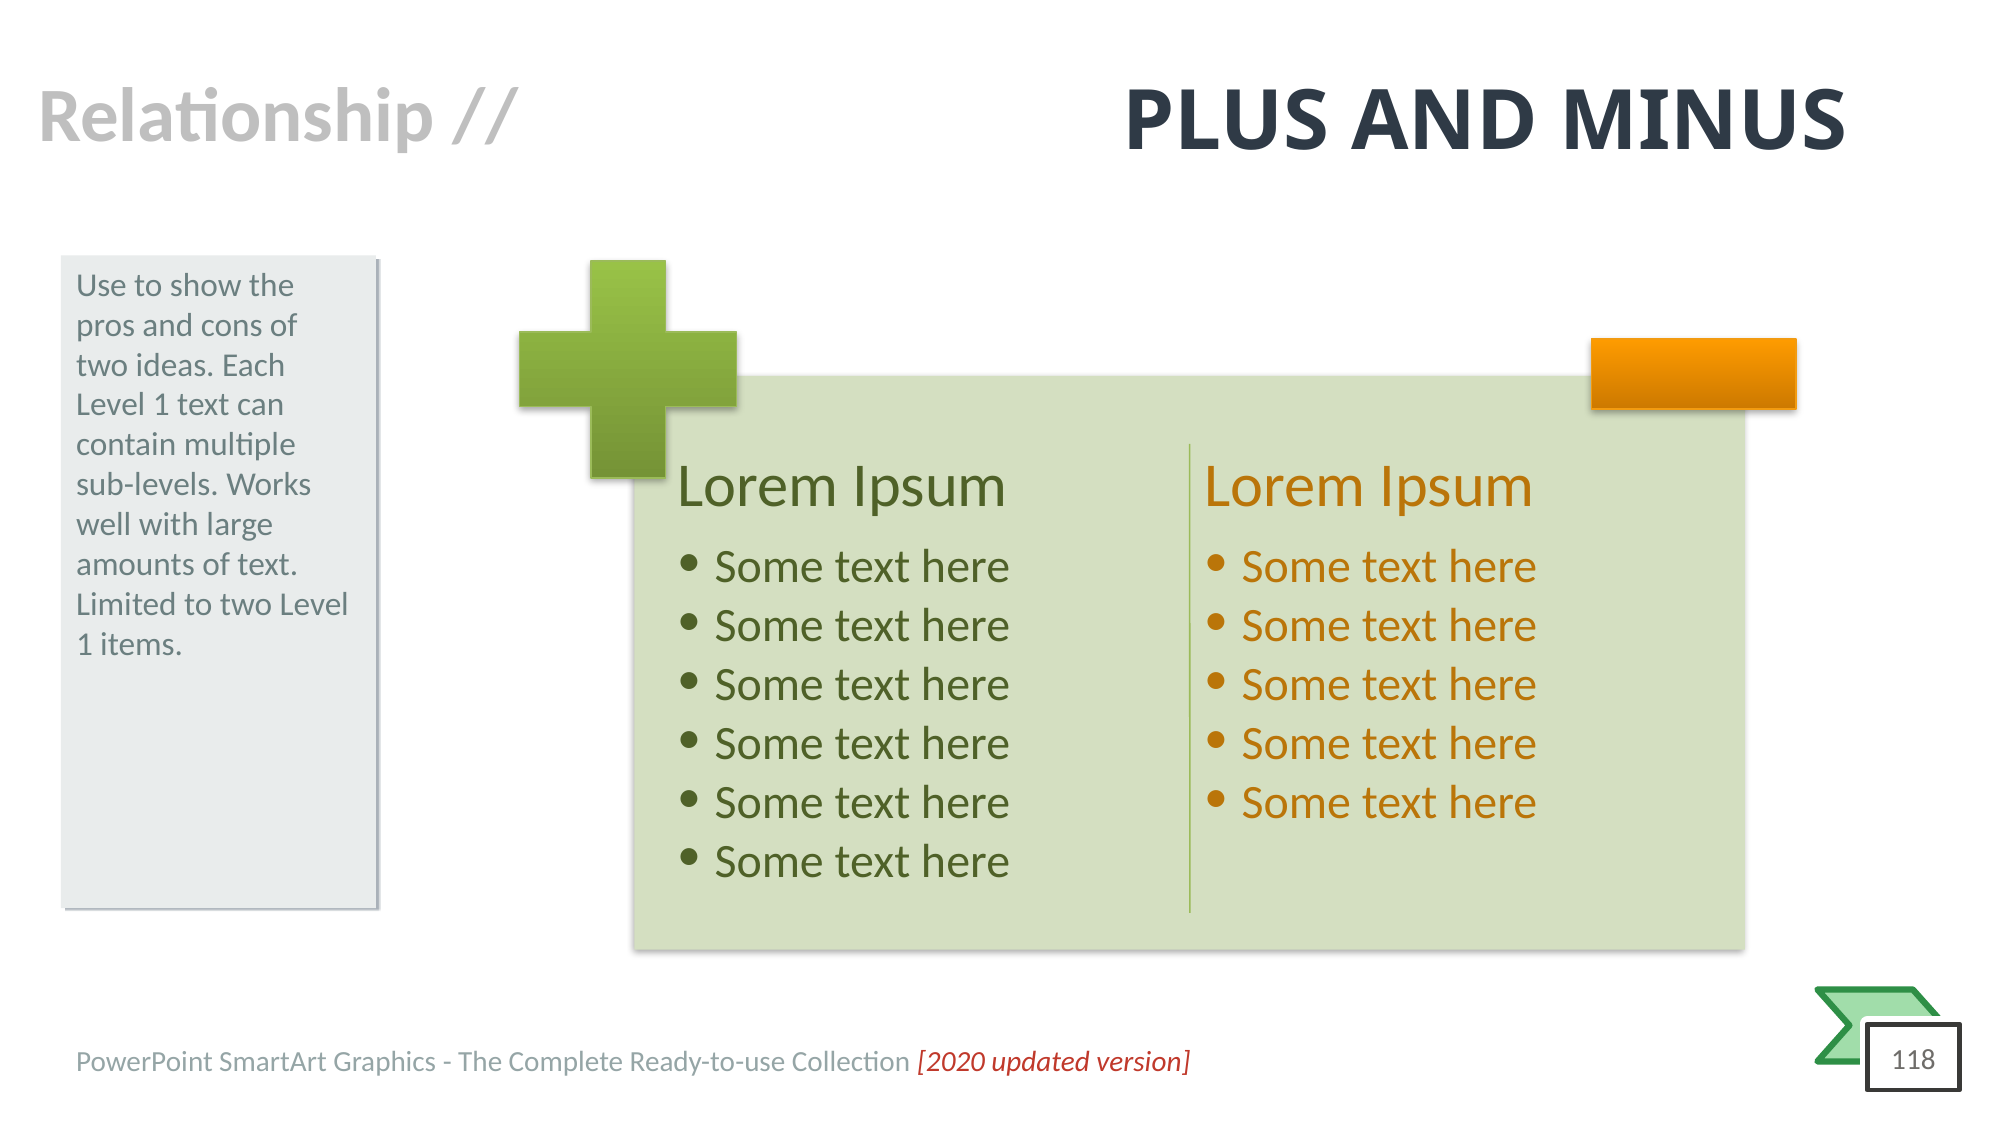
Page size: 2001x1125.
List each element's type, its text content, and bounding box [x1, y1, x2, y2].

title PLUS AND MINUS [453, 14, 1863, 218]
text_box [519, 260, 1797, 950]
footer PowerPoint SmartArt Graphics - The Complete Ready-to-use Collection [2020 updated version] [60, 1030, 1320, 1091]
list Use to show the pros and cons of two ideas. Each Level 1 text can contain multiple sub-levels. Works well with large amounts of text. Limited to two Level 1 items. [60, 255, 376, 909]
